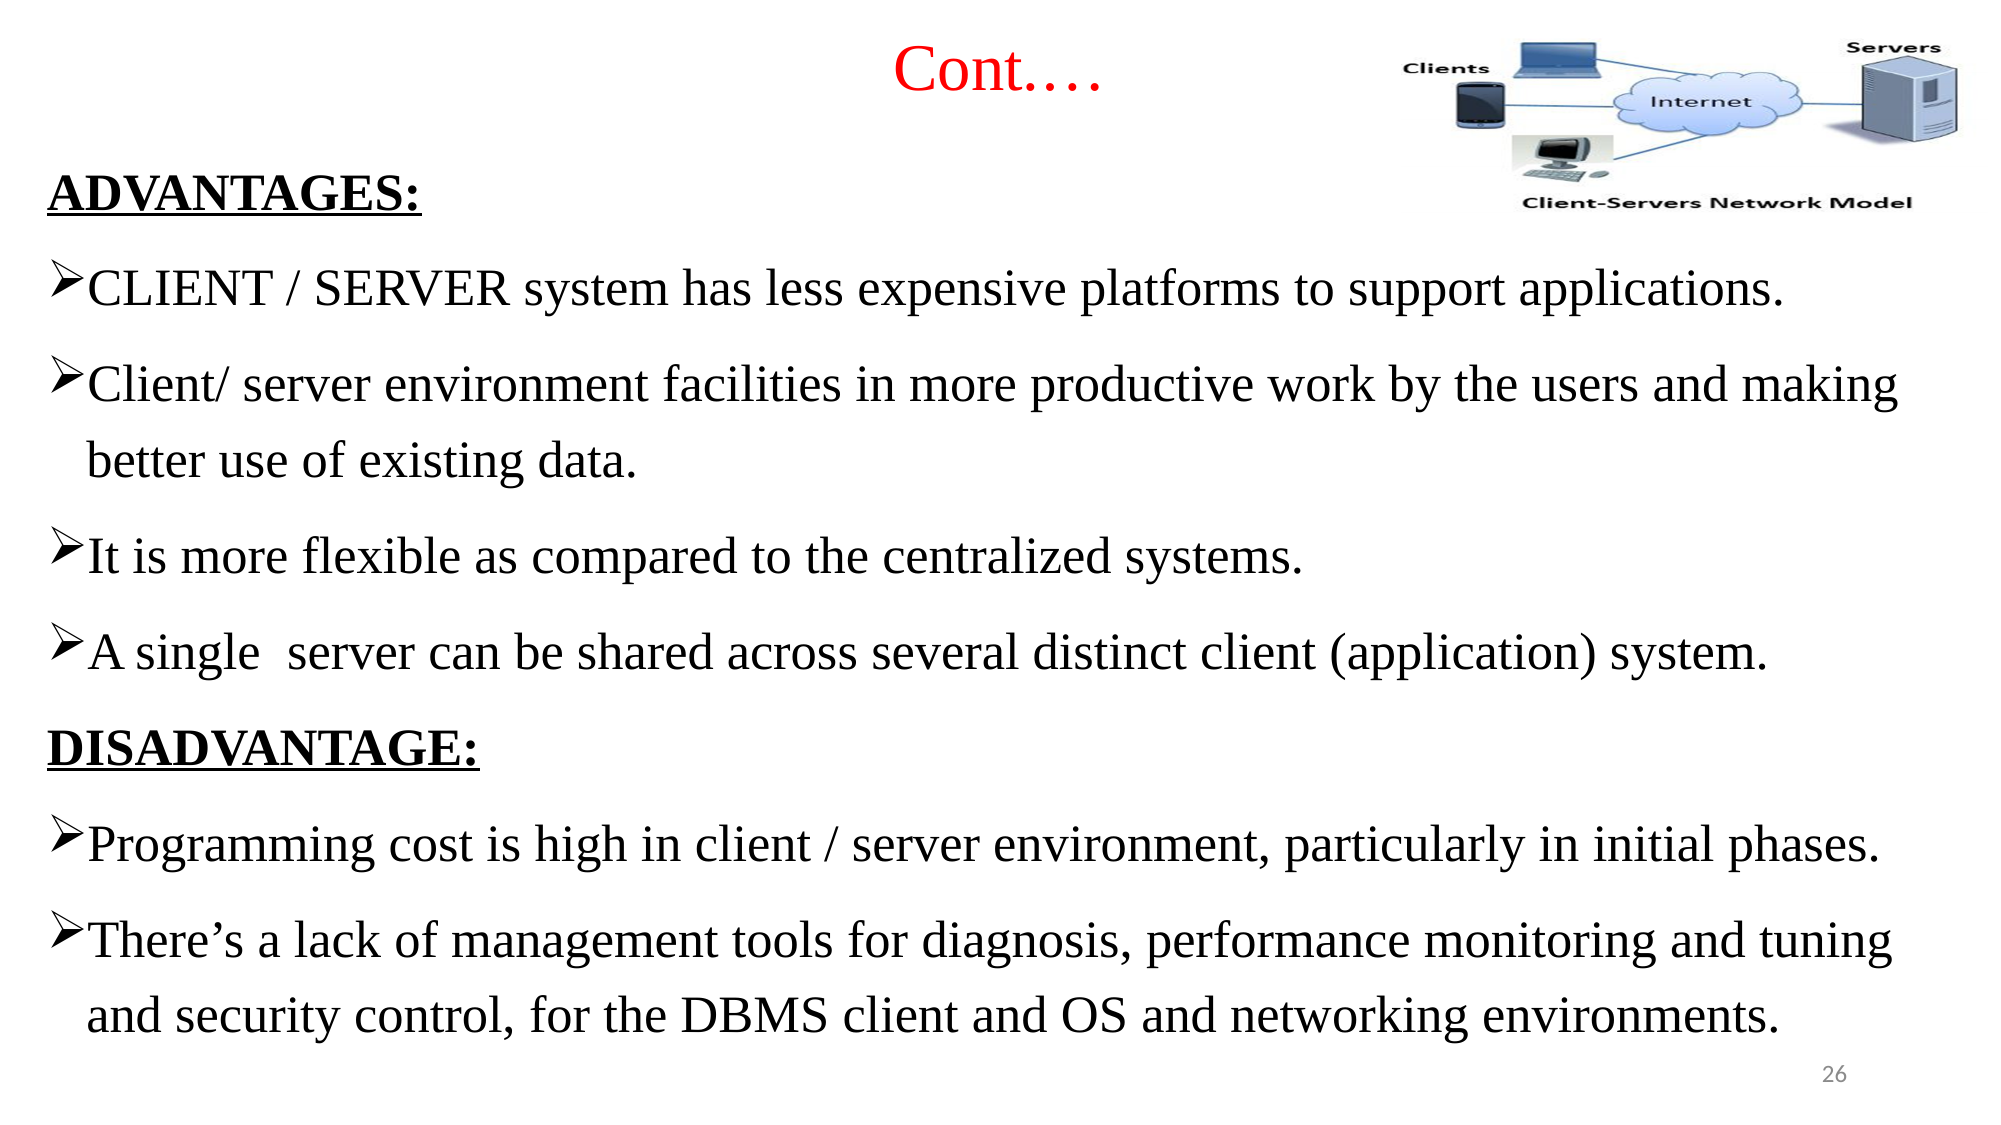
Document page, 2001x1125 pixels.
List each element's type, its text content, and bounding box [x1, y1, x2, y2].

picture [1401, 26, 1988, 213]
title Cont.… [137, 0, 1863, 137]
list ADVANTAGES: CLIENT / SERVER system has less expensive platforms to support applications. Client/ server environment facilities in more productive work by the users and making better use of existing data. It is more flexible as compared to the centralized systems. A single server can be shared across several distinct client (application) system. DISADVANTAGE: Programming cost is high in client / server environment, particularly in initial phases. There’s a lack of management tools for diagnosis, performance monitoring and tuning and security control, for the DBMS client and OS and networking environments. [31, 137, 1946, 1103]
slide_number 26 [1412, 1042, 1863, 1103]
